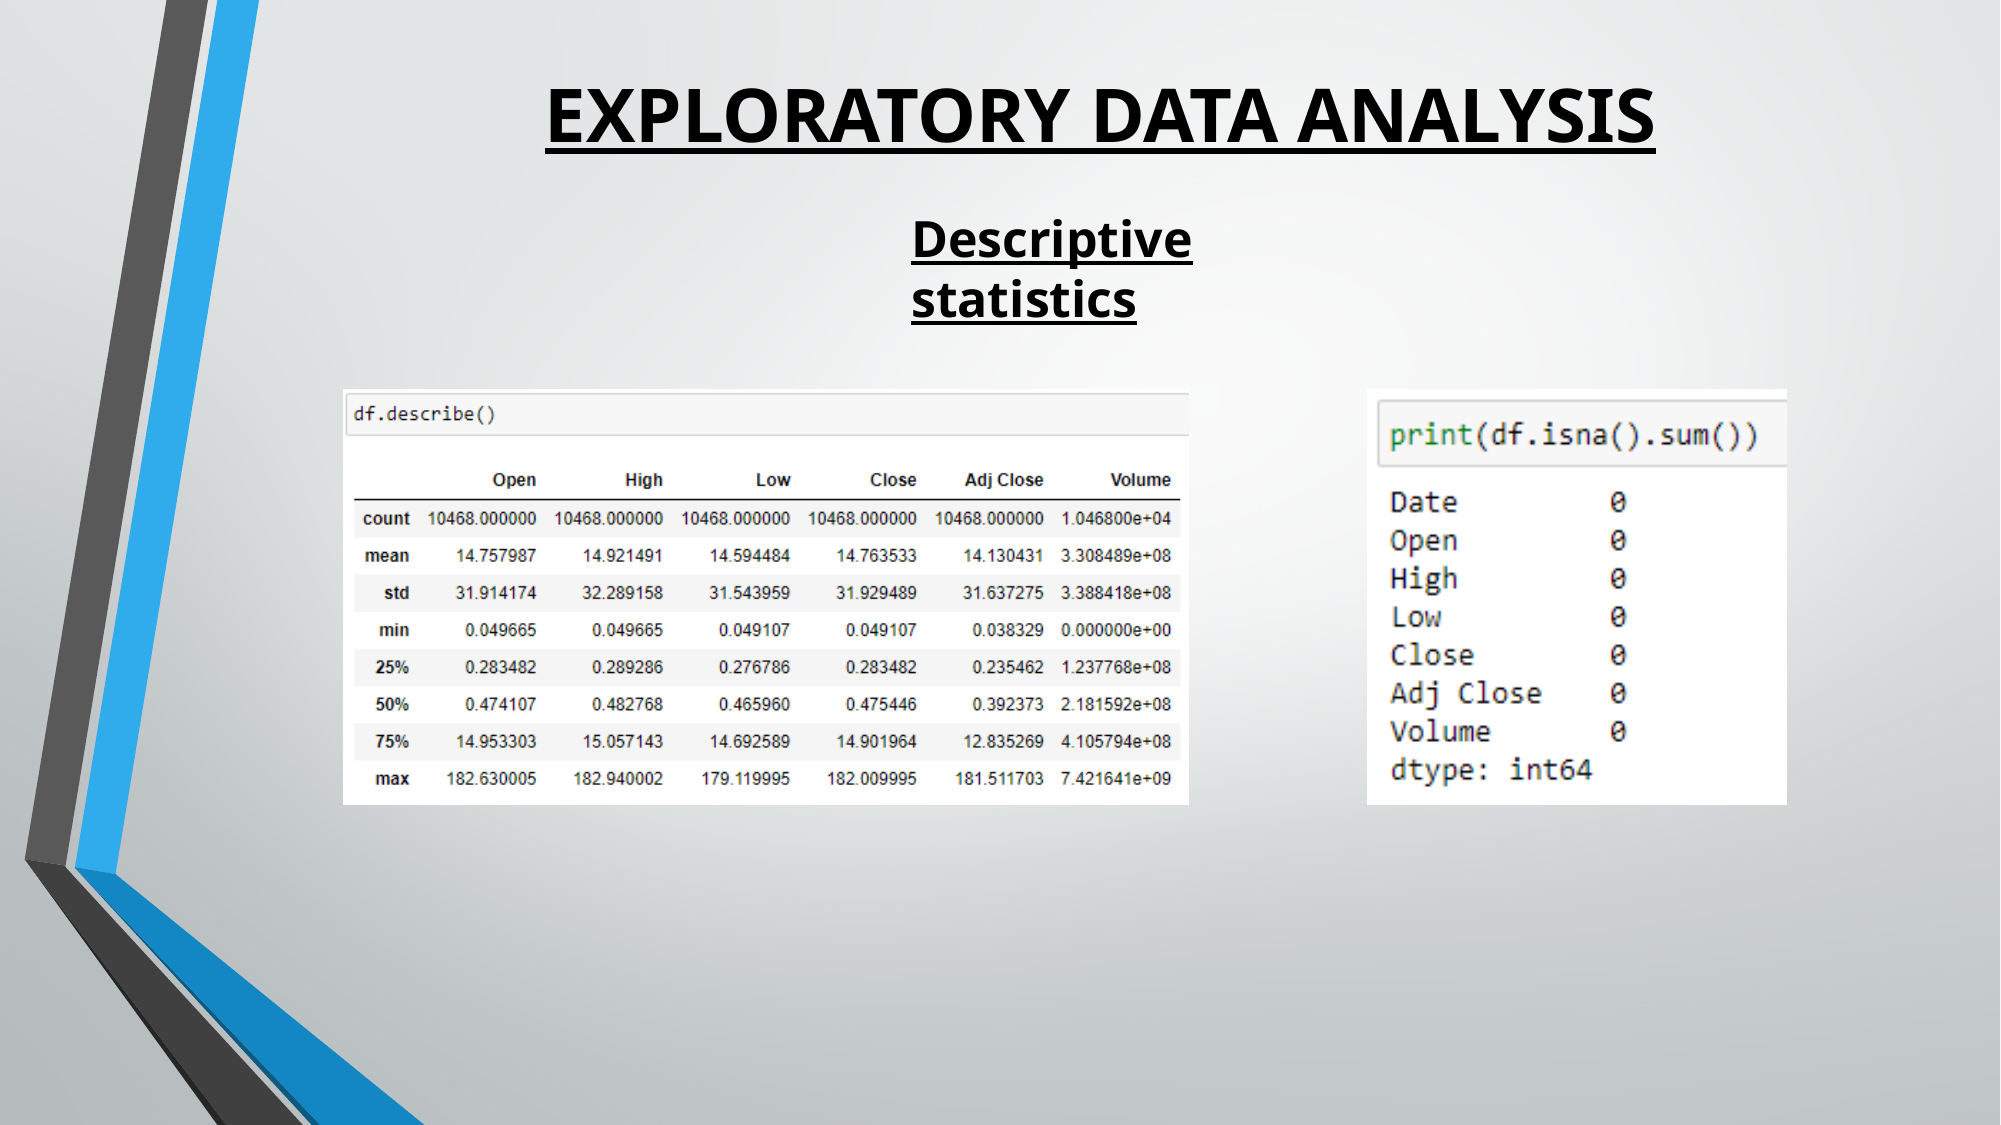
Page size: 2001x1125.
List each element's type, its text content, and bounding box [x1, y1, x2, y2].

title EXPLORATORY DATA ANALYSIS [519, 26, 1682, 200]
text_box Descriptive statistics [896, 200, 1379, 380]
picture [342, 389, 1189, 806]
picture [1367, 389, 1787, 806]
